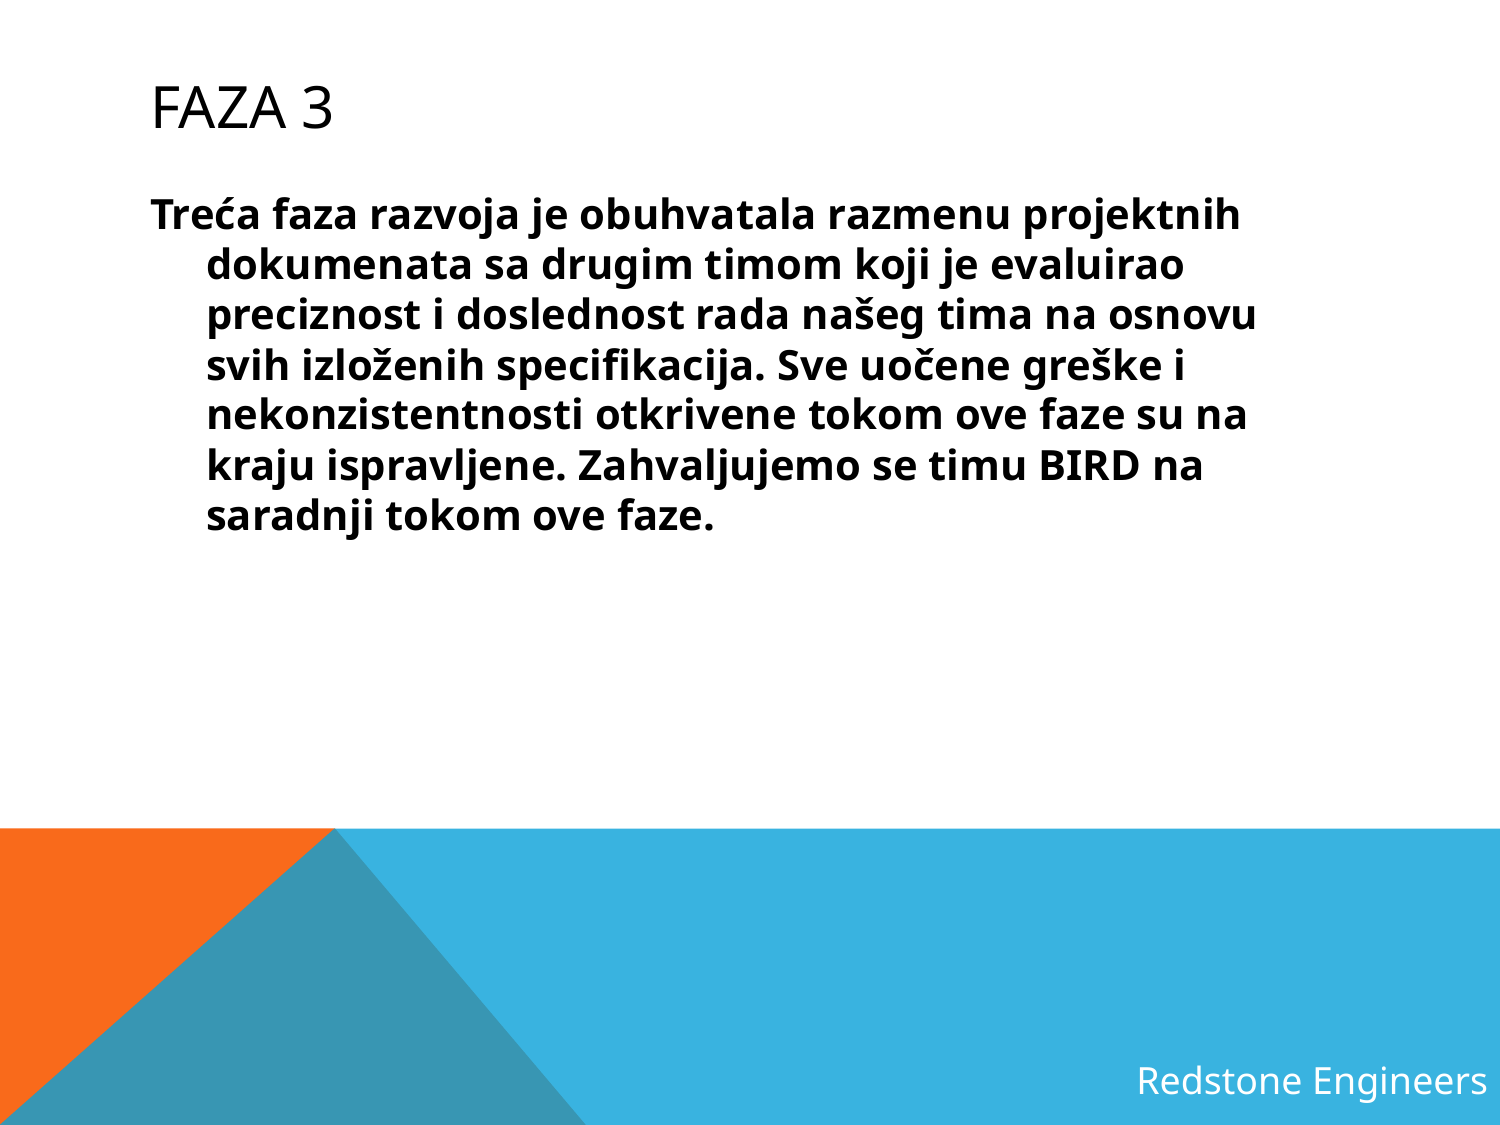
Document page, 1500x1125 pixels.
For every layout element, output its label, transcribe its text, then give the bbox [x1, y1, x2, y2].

list Treća faza razvoja je obuhvatala razmenu projektnih dokumenata sa drugim timom koji je evaluirao preciznost i doslednost rada našeg tima na osnovu svih izloženih specifikacija. Sve uočene greške i nekonzistentnosti otkrivene tokom ove faze su na kraju ispravljene. Zahvaljujemo se timu BIRD na saradnji tokom ove faze. [135, 180, 1369, 768]
text_box Redstone Engineers [1121, 1049, 1500, 1110]
title Faza 3 [135, 60, 1369, 150]
